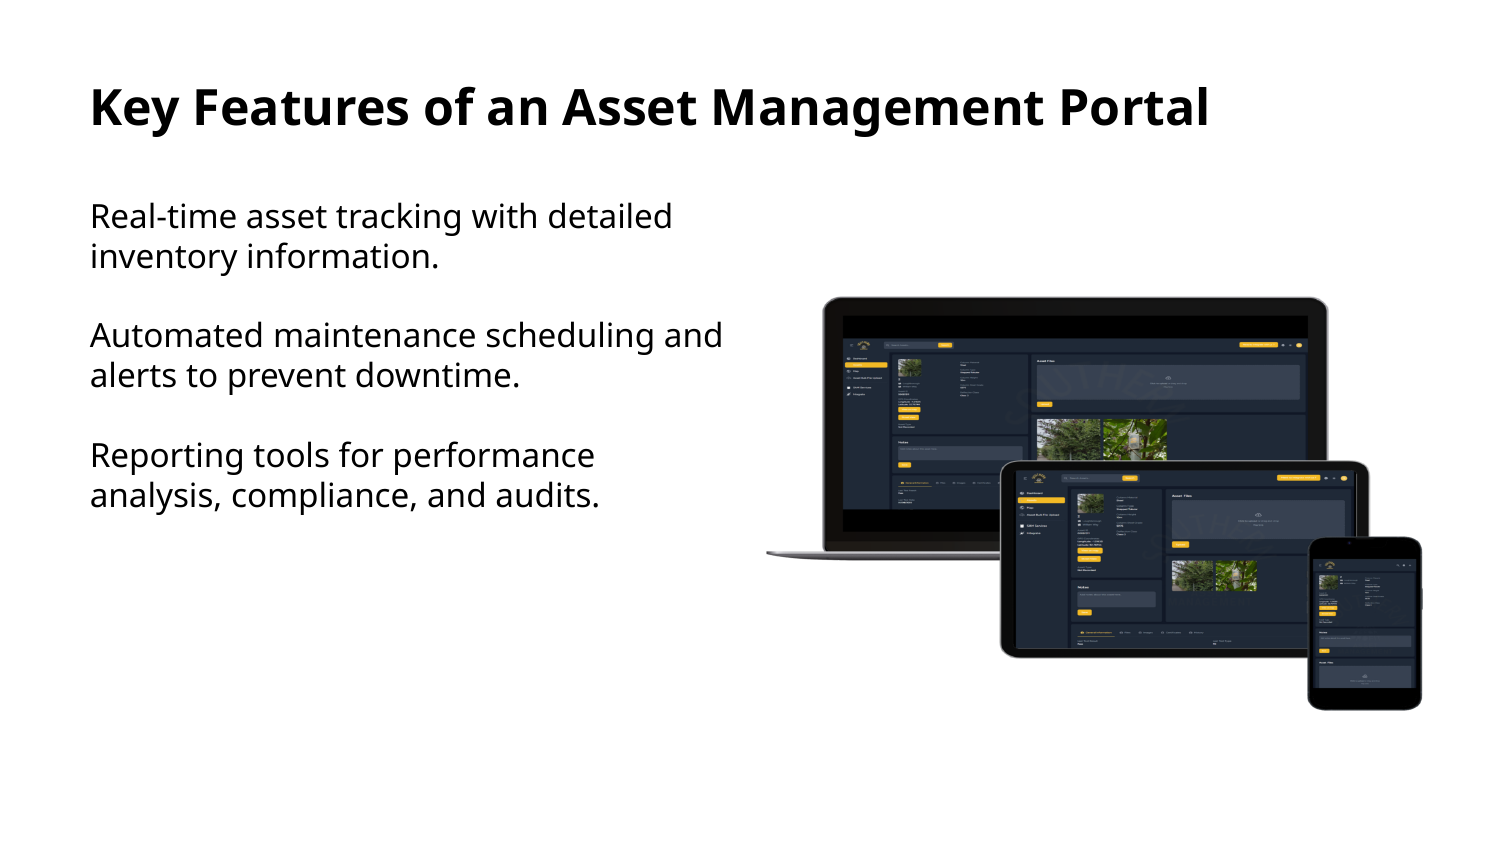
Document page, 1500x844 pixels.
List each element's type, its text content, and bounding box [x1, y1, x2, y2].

picture [749, 187, 1425, 713]
text_box Real-time asset tracking with detailed inventory information. Automated maintenance scheduling and alerts to prevent downtime. Reporting tools for performance analysis, compliance, and audits. [74, 187, 749, 713]
text_box Key Features of an Asset Management Portal [74, 37, 1425, 173]
